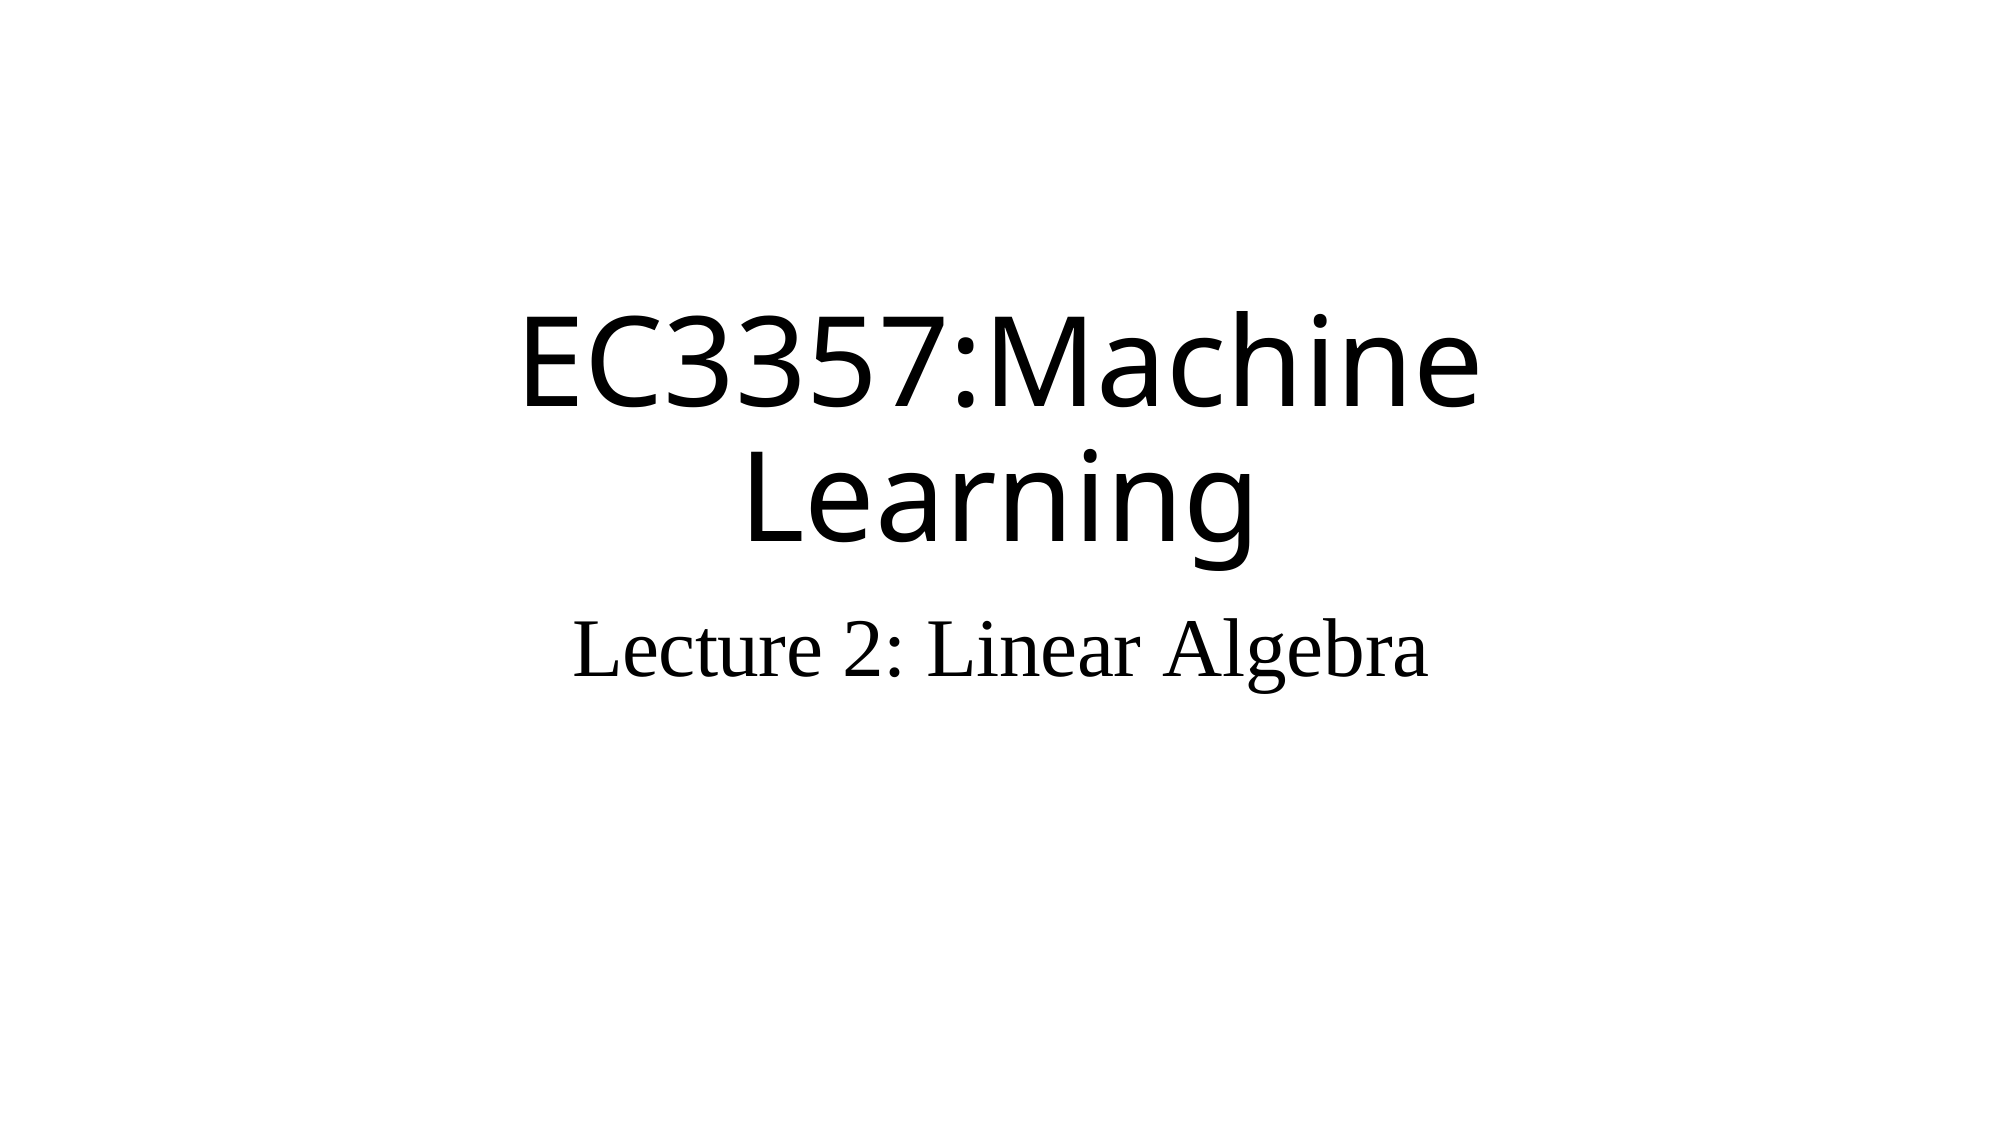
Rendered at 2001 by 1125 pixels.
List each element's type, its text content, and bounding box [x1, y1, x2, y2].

title EC3357:Machine Learning [249, 184, 1750, 576]
subtitle Lecture 2: Linear Algebra [249, 590, 1750, 1125]
